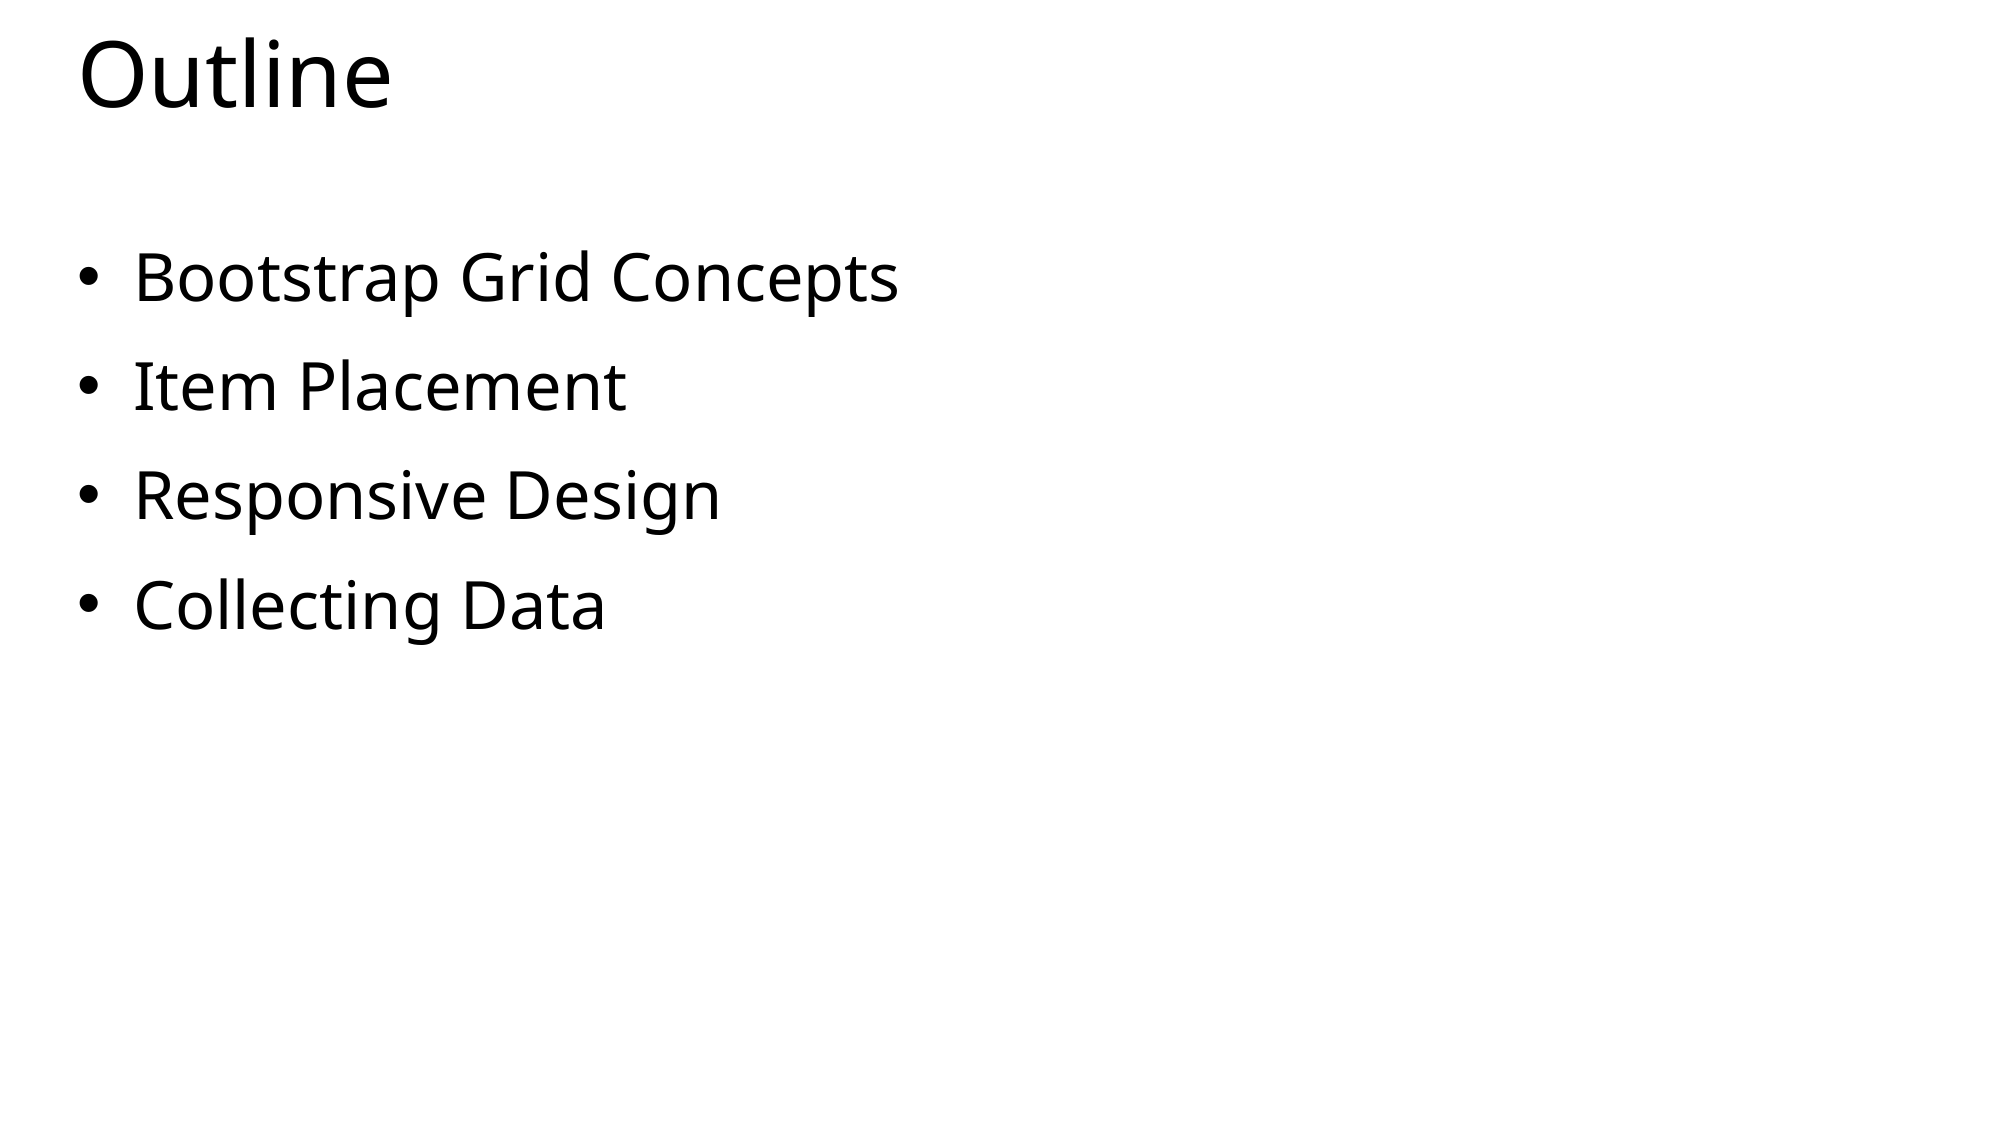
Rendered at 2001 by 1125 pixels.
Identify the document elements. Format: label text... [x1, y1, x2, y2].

title Outline [62, 29, 1953, 205]
list Bootstrap Grid Concepts Item Placement Responsive Design Collecting Data [62, 227, 1953, 1096]
